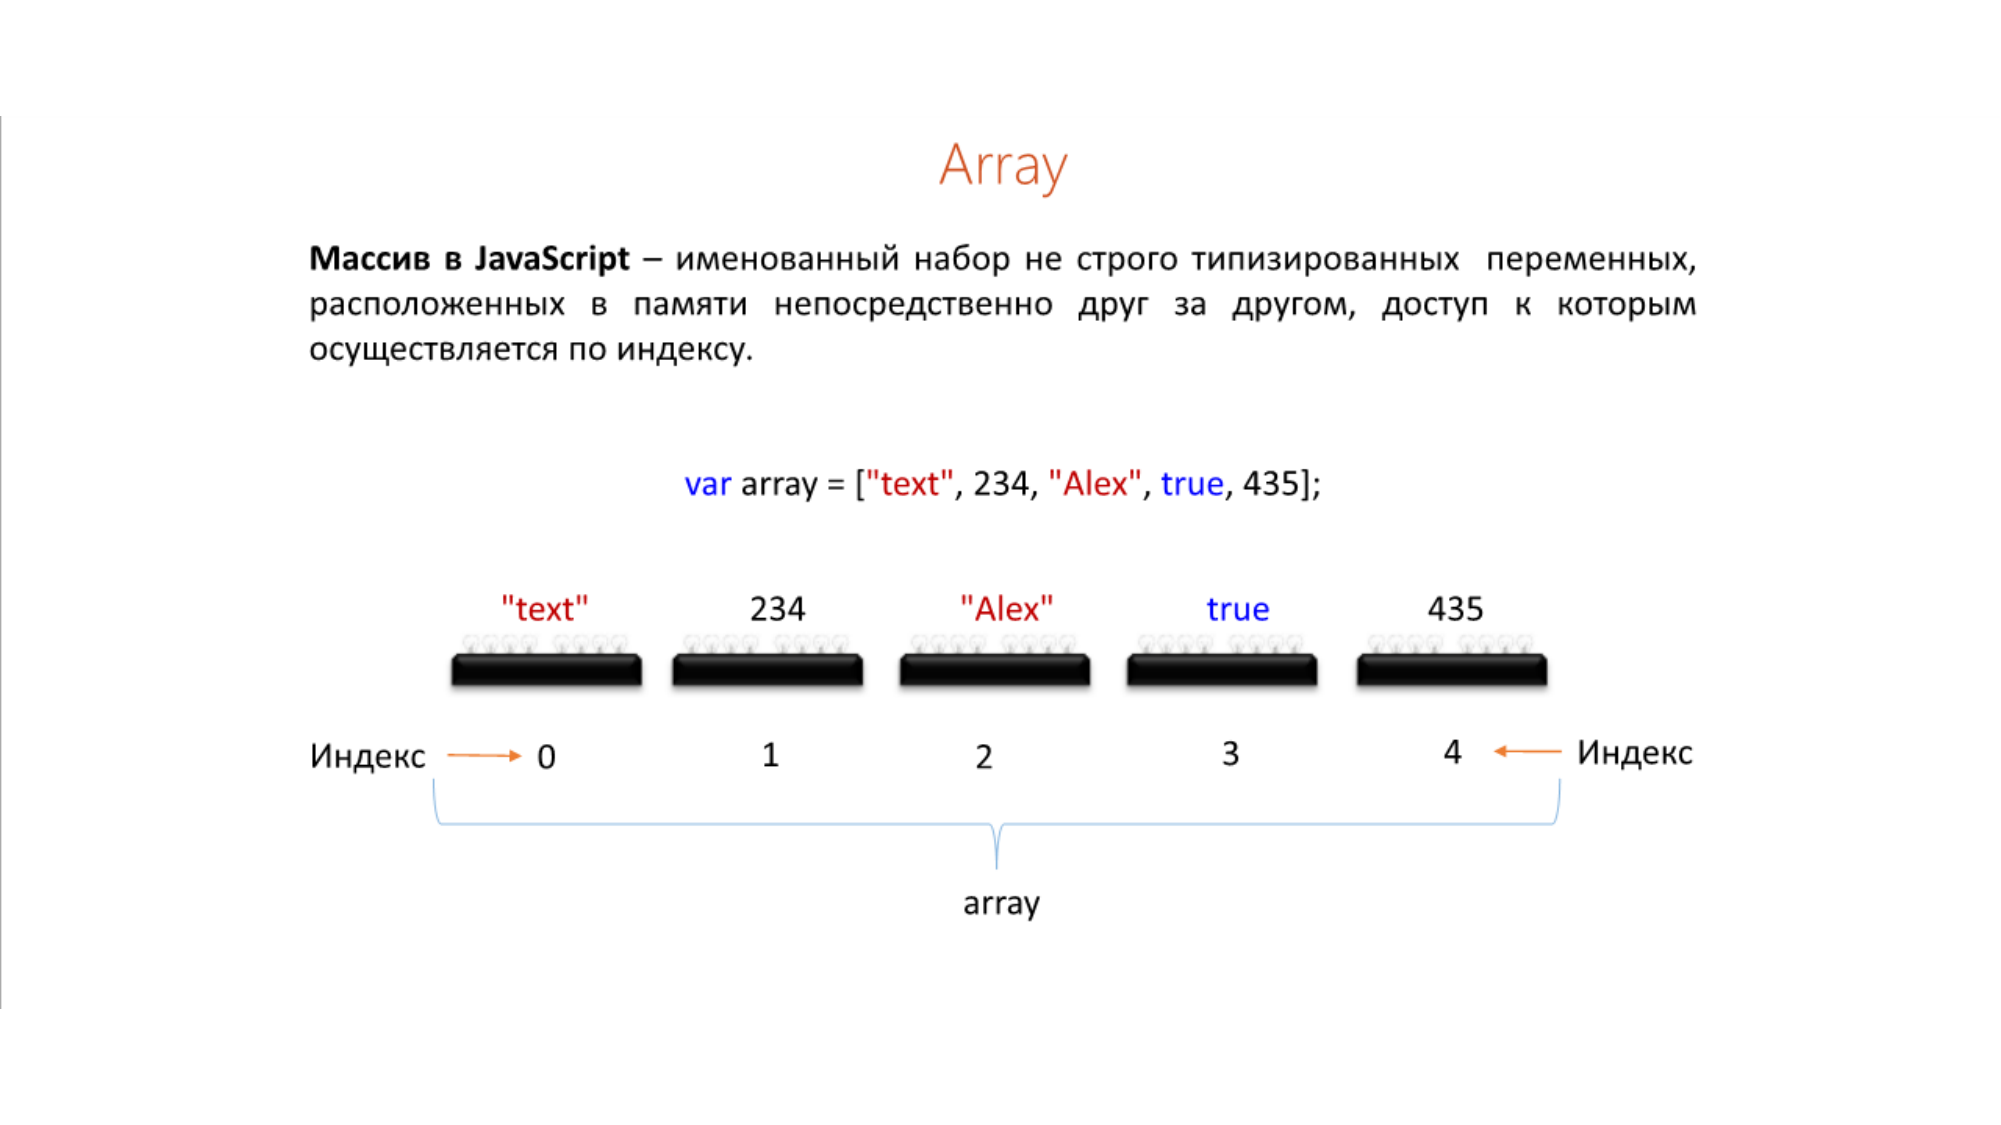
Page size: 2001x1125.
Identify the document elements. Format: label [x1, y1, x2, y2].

picture [0, 116, 2000, 1009]
